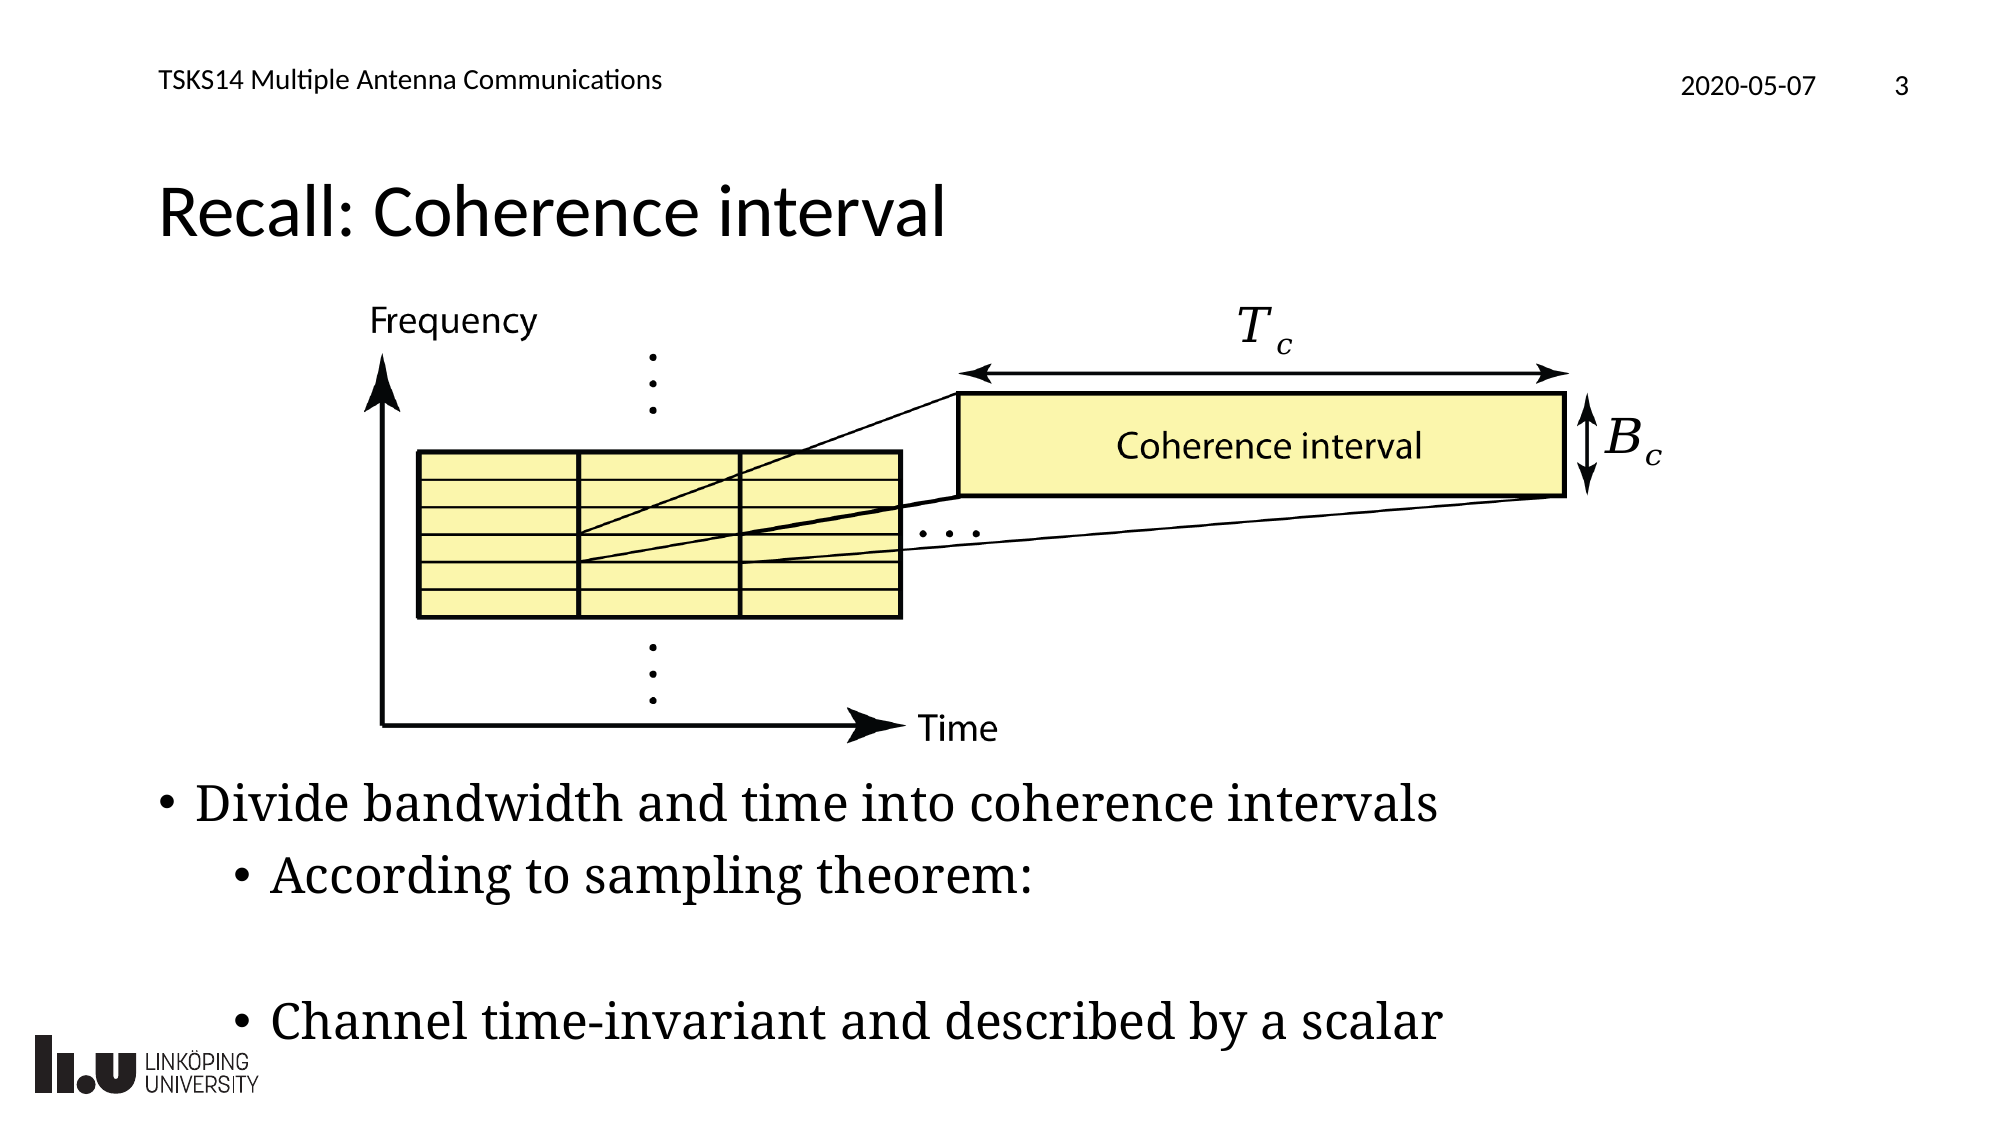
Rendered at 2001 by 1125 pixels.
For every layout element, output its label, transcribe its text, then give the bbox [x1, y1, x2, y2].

text_box [8, 983, 1980, 1019]
slide_number 3 [1802, 59, 1924, 103]
title Recall: Coherence interval [143, 163, 1924, 301]
picture [364, 300, 1597, 750]
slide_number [1518, 59, 1802, 103]
footer TSKS14 Multiple Antenna Communications [143, 59, 1484, 103]
